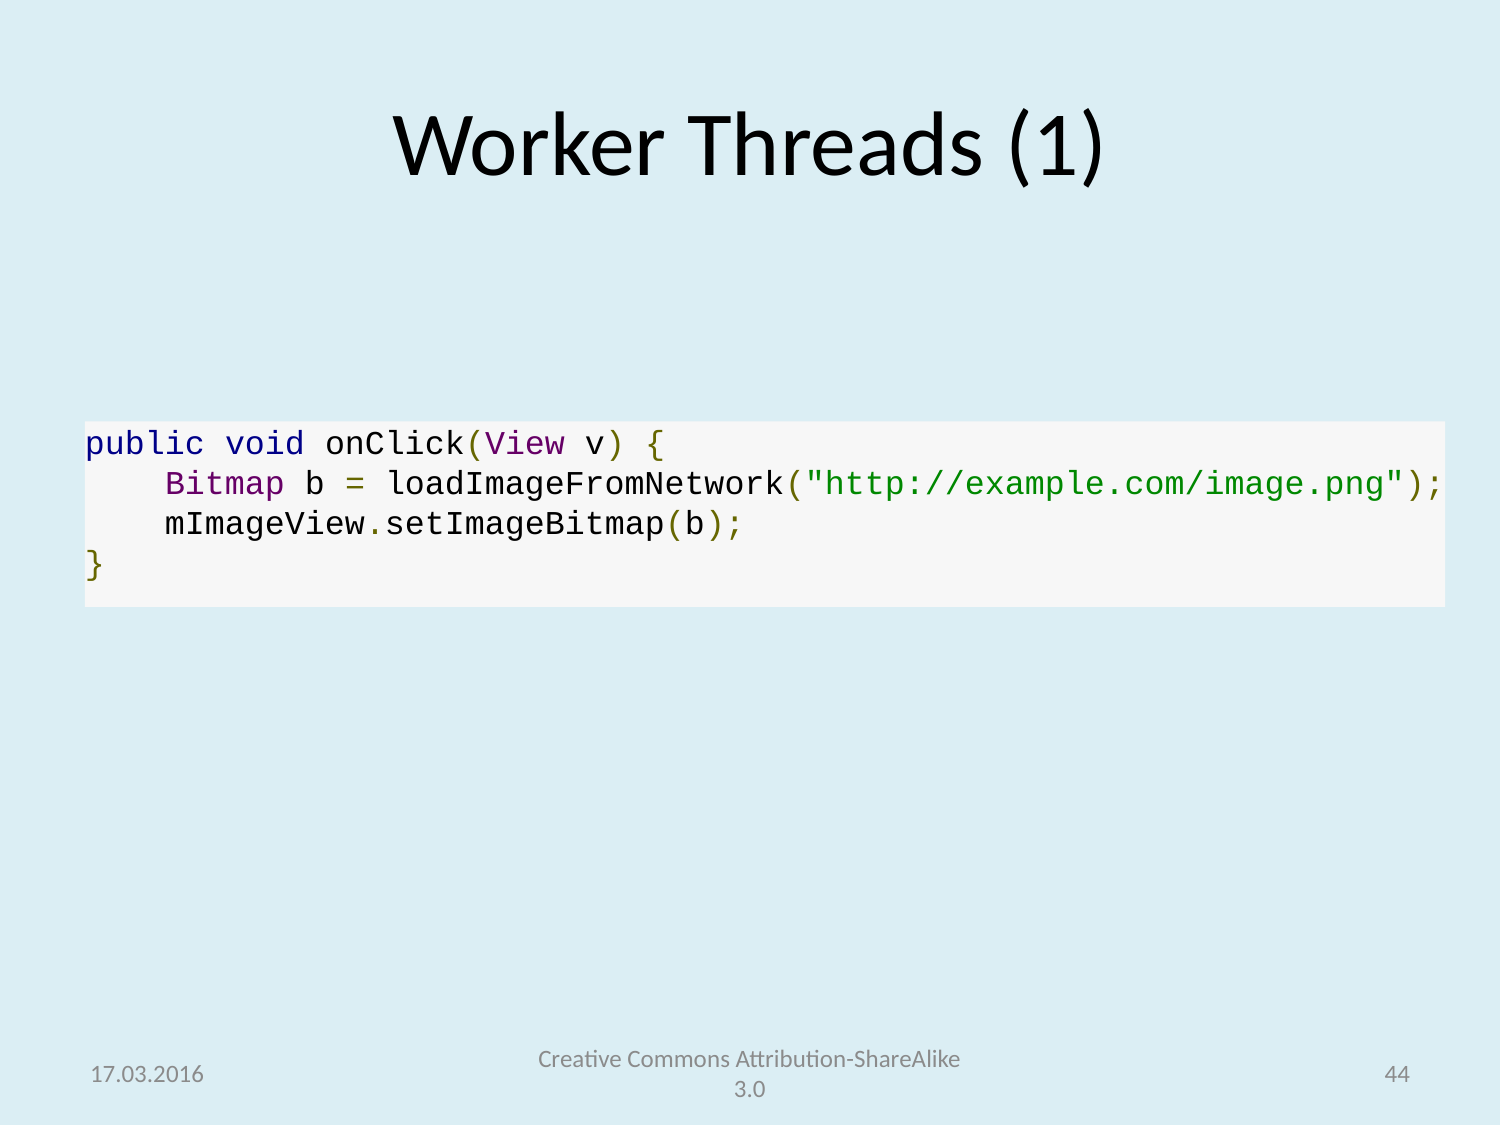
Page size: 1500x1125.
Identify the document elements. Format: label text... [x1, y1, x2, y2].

slide_number 44 [1074, 1042, 1425, 1103]
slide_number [75, 1042, 425, 1103]
title Worker Threads (1) [74, 44, 1426, 233]
footer Creative Commons Attribution-ShareAlike 3.0 [512, 1042, 988, 1103]
text_box public void onClick(View v) { Bitmap b = loadImageFromNetwork("http://example.com/image.png"); mImageView.setImageBitmap(b); } [85, 421, 1446, 607]
